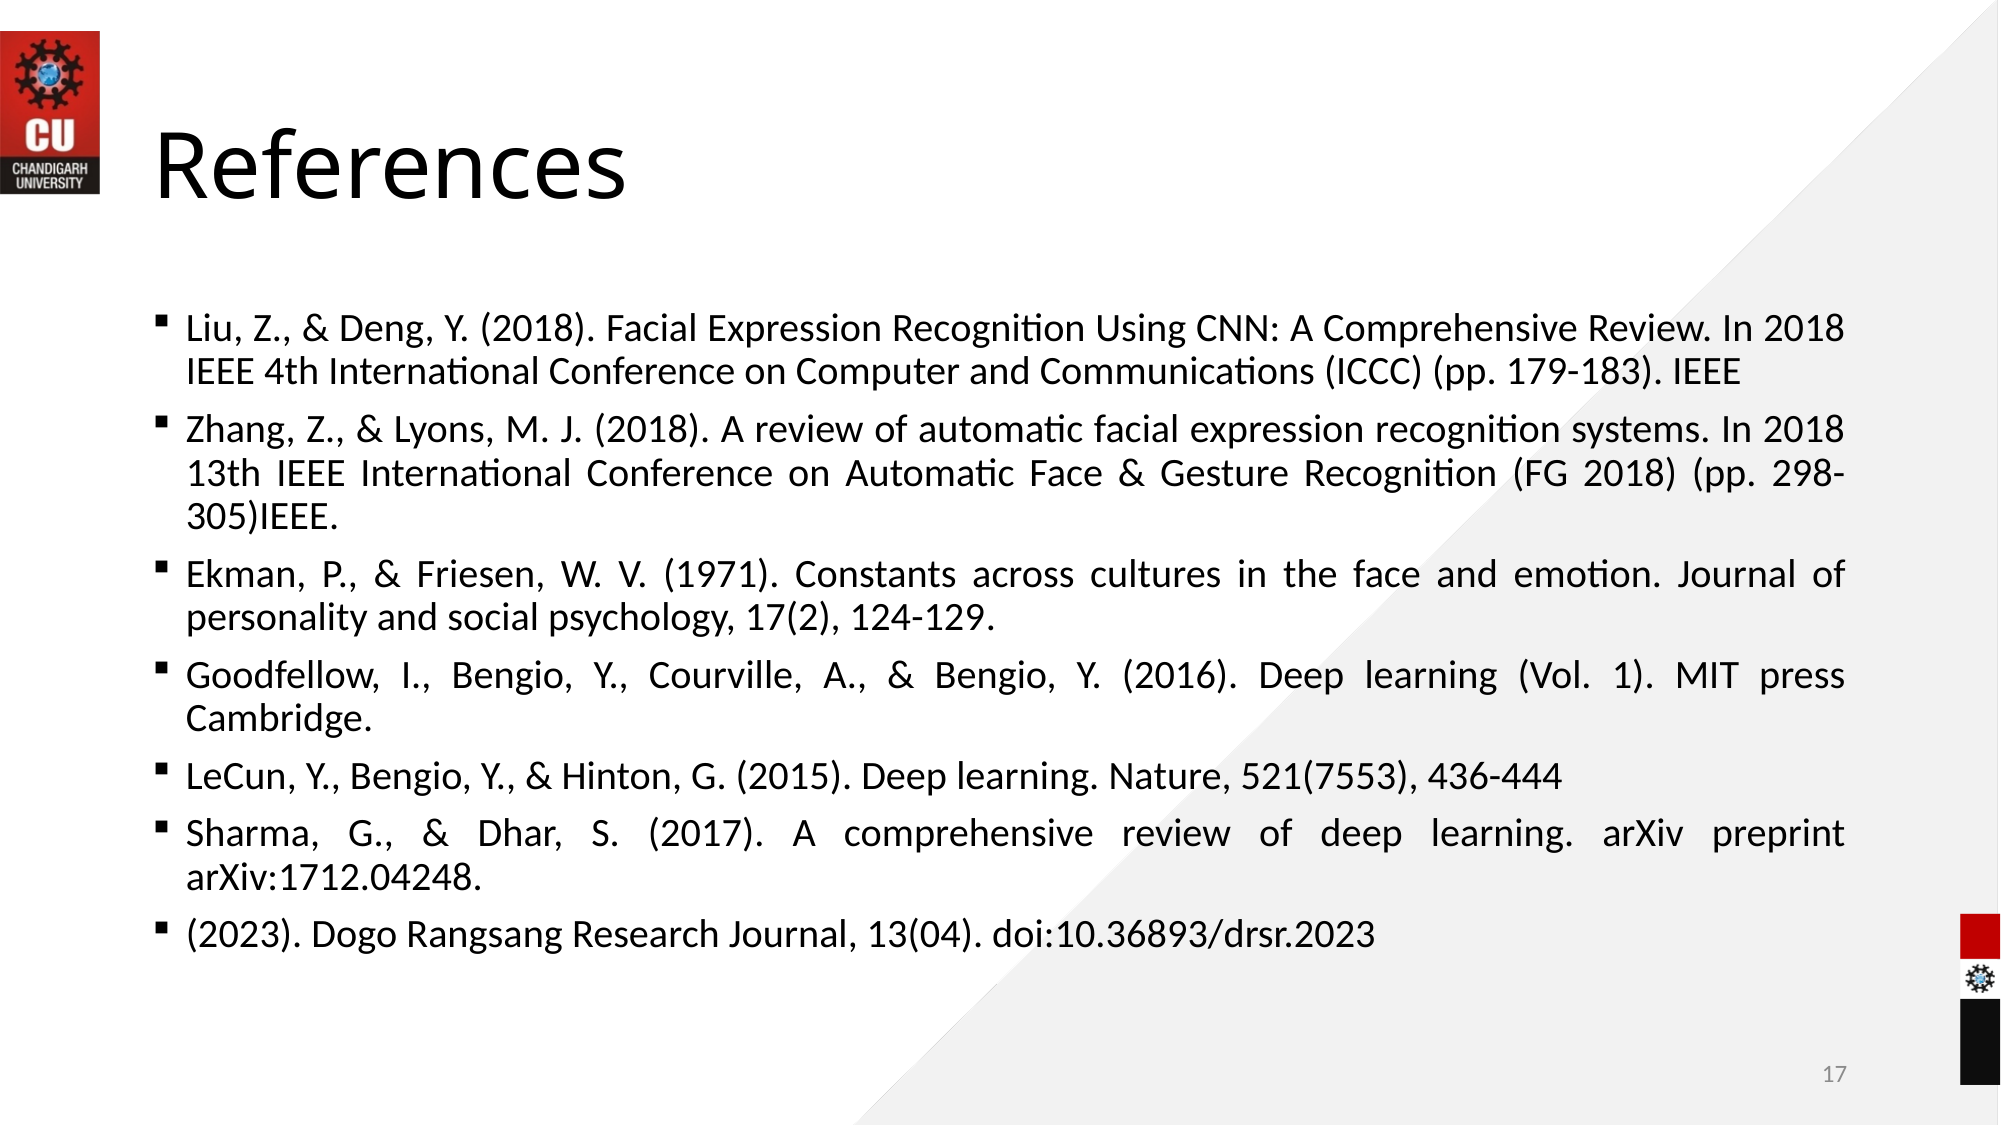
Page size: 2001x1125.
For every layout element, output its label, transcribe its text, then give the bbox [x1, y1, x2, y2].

slide_number 17 [1412, 1042, 1863, 1103]
picture [0, 0, 2001, 1125]
list Liu, Z., & Deng, Y. (2018). Facial Expression Recognition Using CNN: A Comprehensive Review. In 2018 IEEE 4th International Conference on Computer and Communications (ICCC) (pp. 179-183). IEEE Zhang, Z., & Lyons, M. J. (2018). A review of automatic facial expression recognition systems. In 2018 13th IEEE International Conference on Automatic Face & Gesture Recognition (FG 2018) (pp. 298-305)IEEE.​ Ekman, P., & Friesen, W. V. (1971). Constants across cultures in the face and emotion. Journal of personality and social psychology, 17(2), 124-129.​ Goodfellow, I., Bengio, Y., Courville, A., & Bengio, Y. (2016). Deep learning (Vol. 1). MIT press Cambridge.​ LeCun, Y., Bengio, Y., & Hinton, G. (2015). Deep learning. Nature, 521(7553), 436-444 Sharma, G., & Dhar, S. (2017). A comprehensive review of deep learning. arXiv preprint arXiv:1712.04248.​ (2023). Dogo Rangsang Research Journal, 13(04). doi:10.36893/drsr.2023​ [137, 299, 1863, 1014]
title References [137, 59, 1863, 278]
